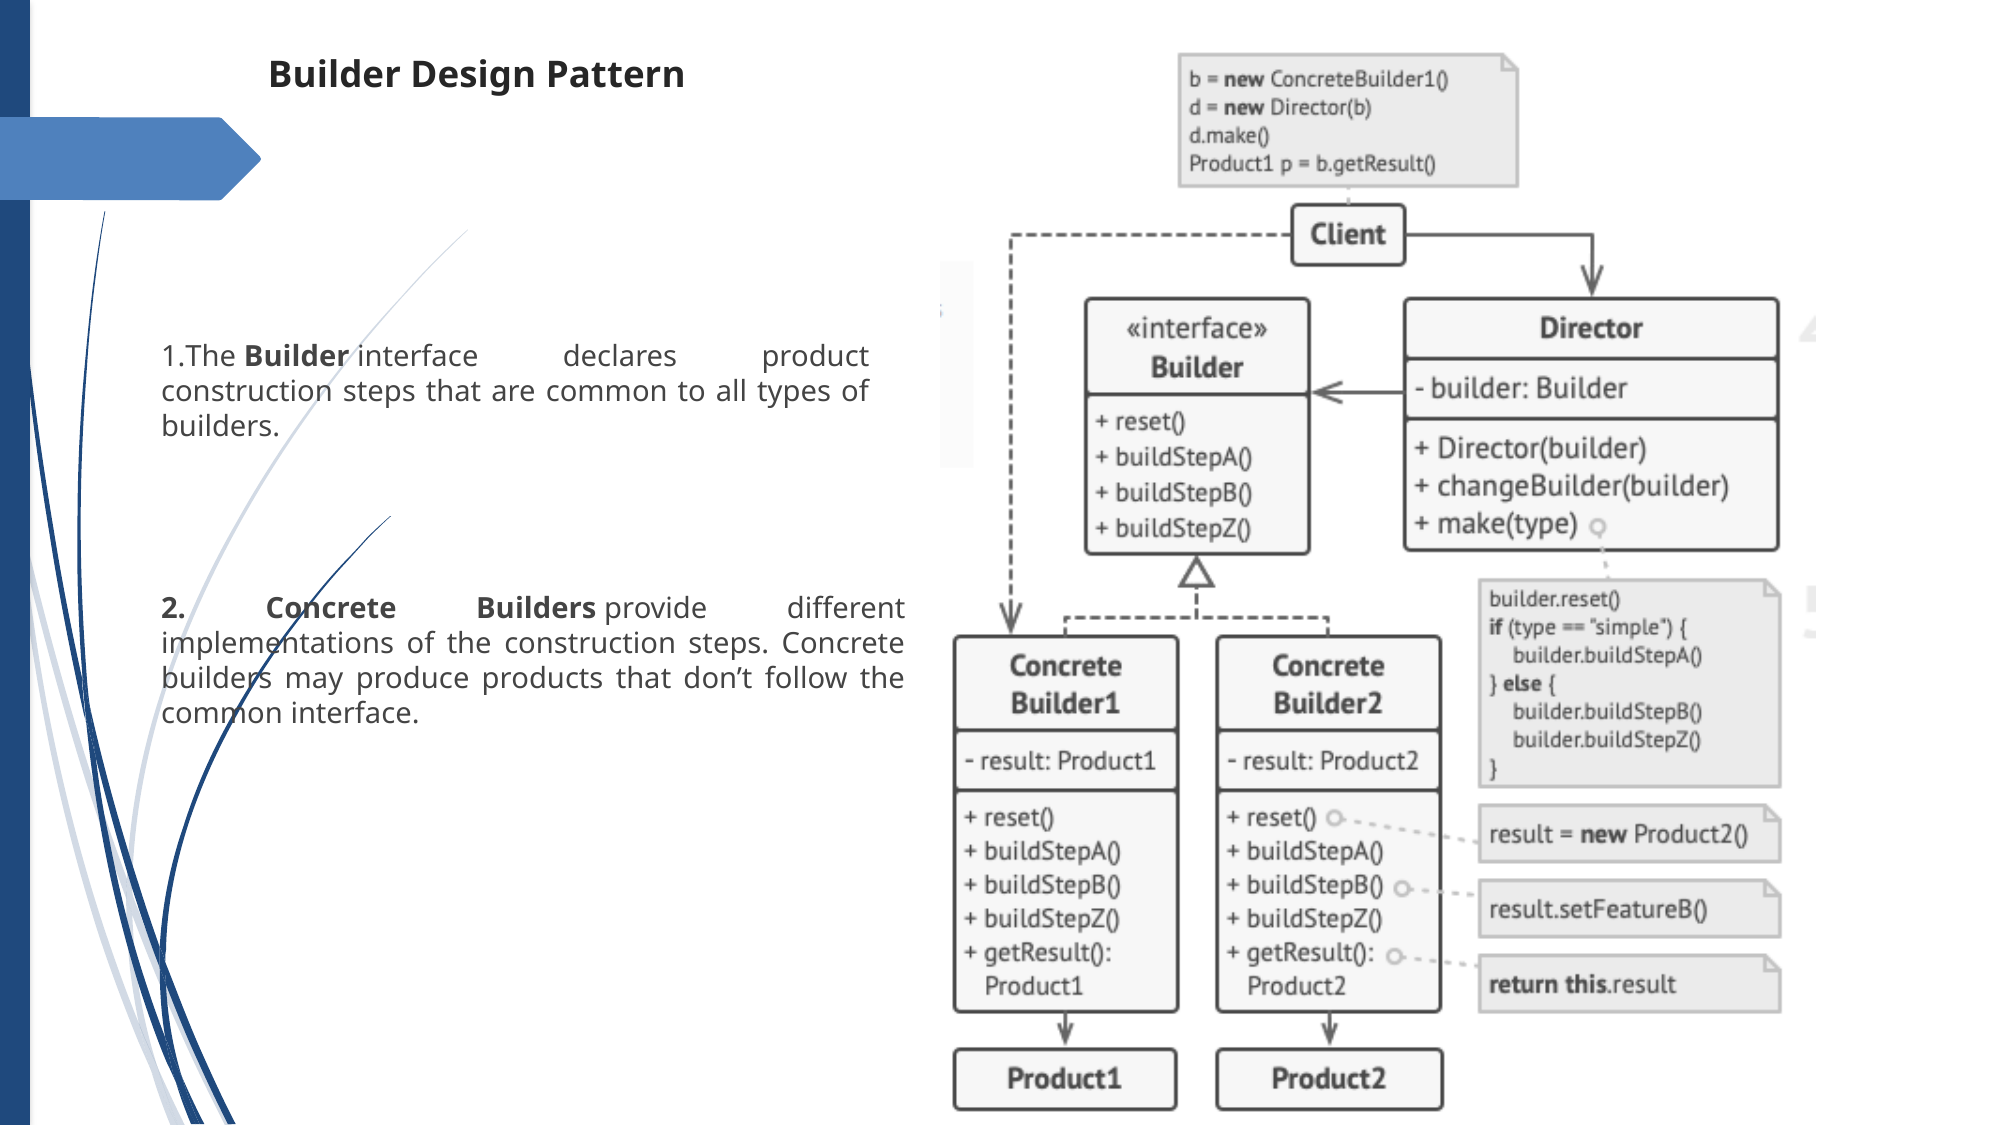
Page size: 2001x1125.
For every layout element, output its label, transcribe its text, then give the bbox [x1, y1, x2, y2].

text_box 2. Concrete Builders provide different implementations of the construction steps. Concrete builders may produce products that don’t follow the common interface. [146, 581, 921, 737]
title Builder Design Pattern [252, 42, 730, 137]
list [940, 42, 1816, 1121]
text_box The Builder interface declares product construction steps that are common to all types of builders. [146, 330, 885, 450]
